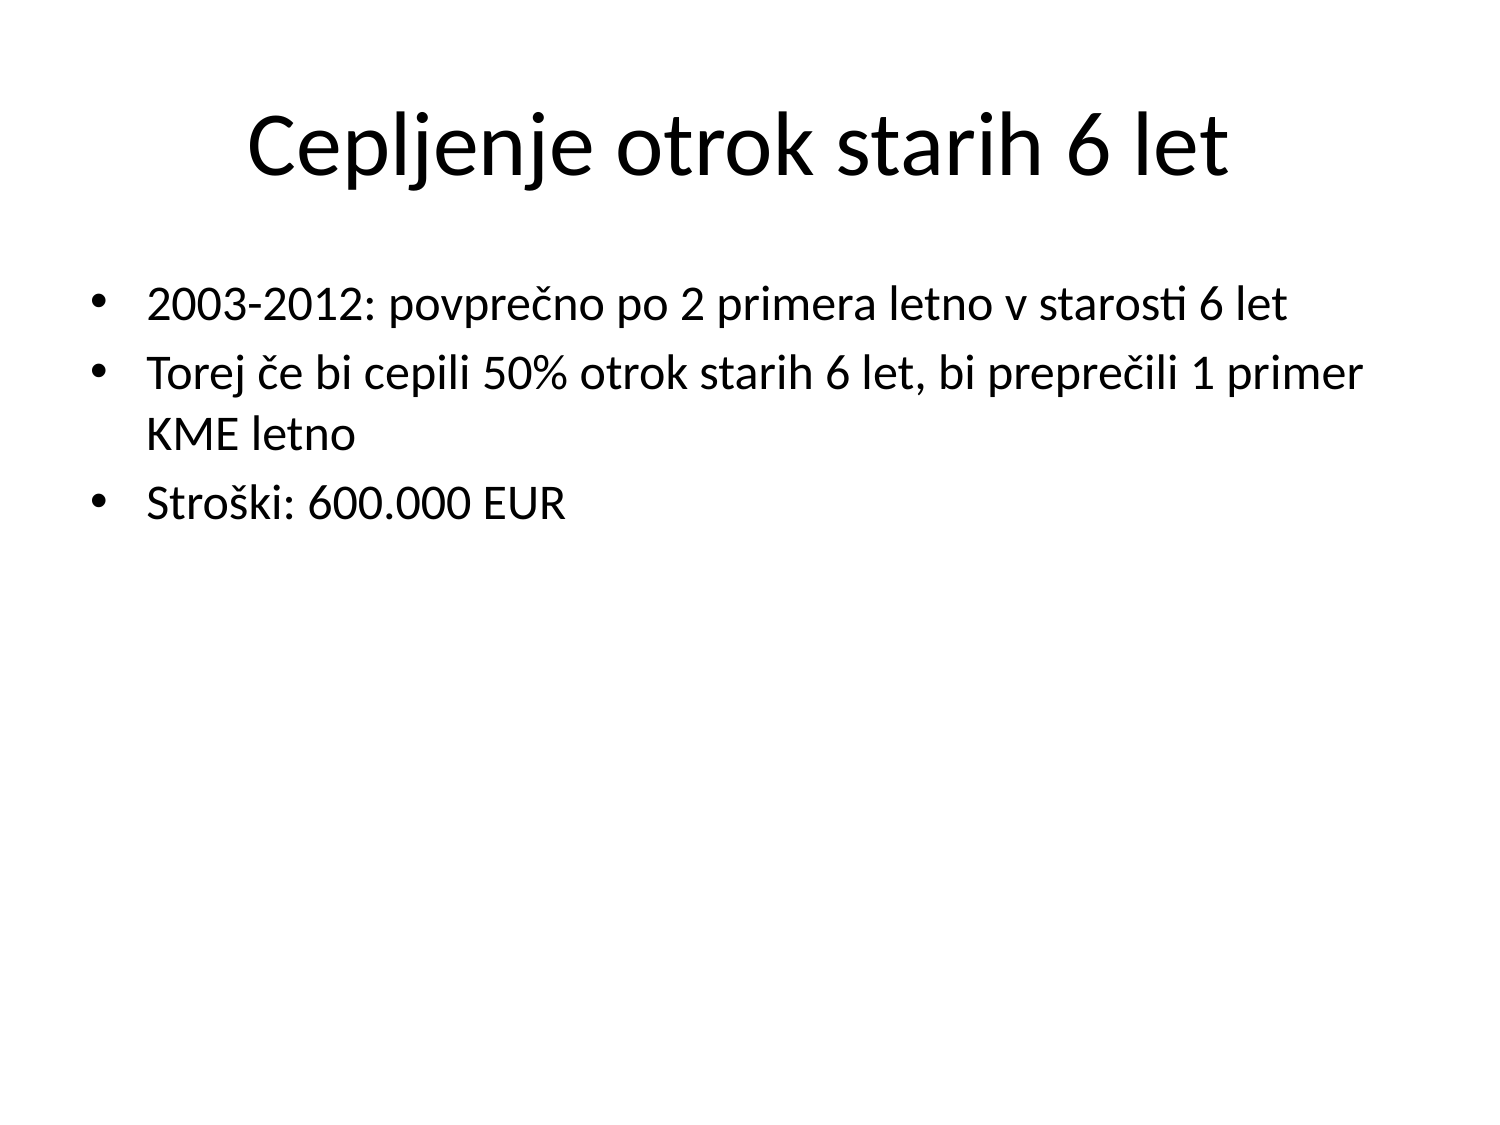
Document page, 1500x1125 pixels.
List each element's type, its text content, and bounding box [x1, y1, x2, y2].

title Cepljenje otrok starih 6 let [75, 45, 1425, 233]
list 2003-2012: povprečno po 2 primera letno v starosti 6 let Torej če bi cepili 50% otrok starih 6 let, bi preprečili 1 primer KME letno Stroški: 600.000 EUR [75, 262, 1425, 1005]
